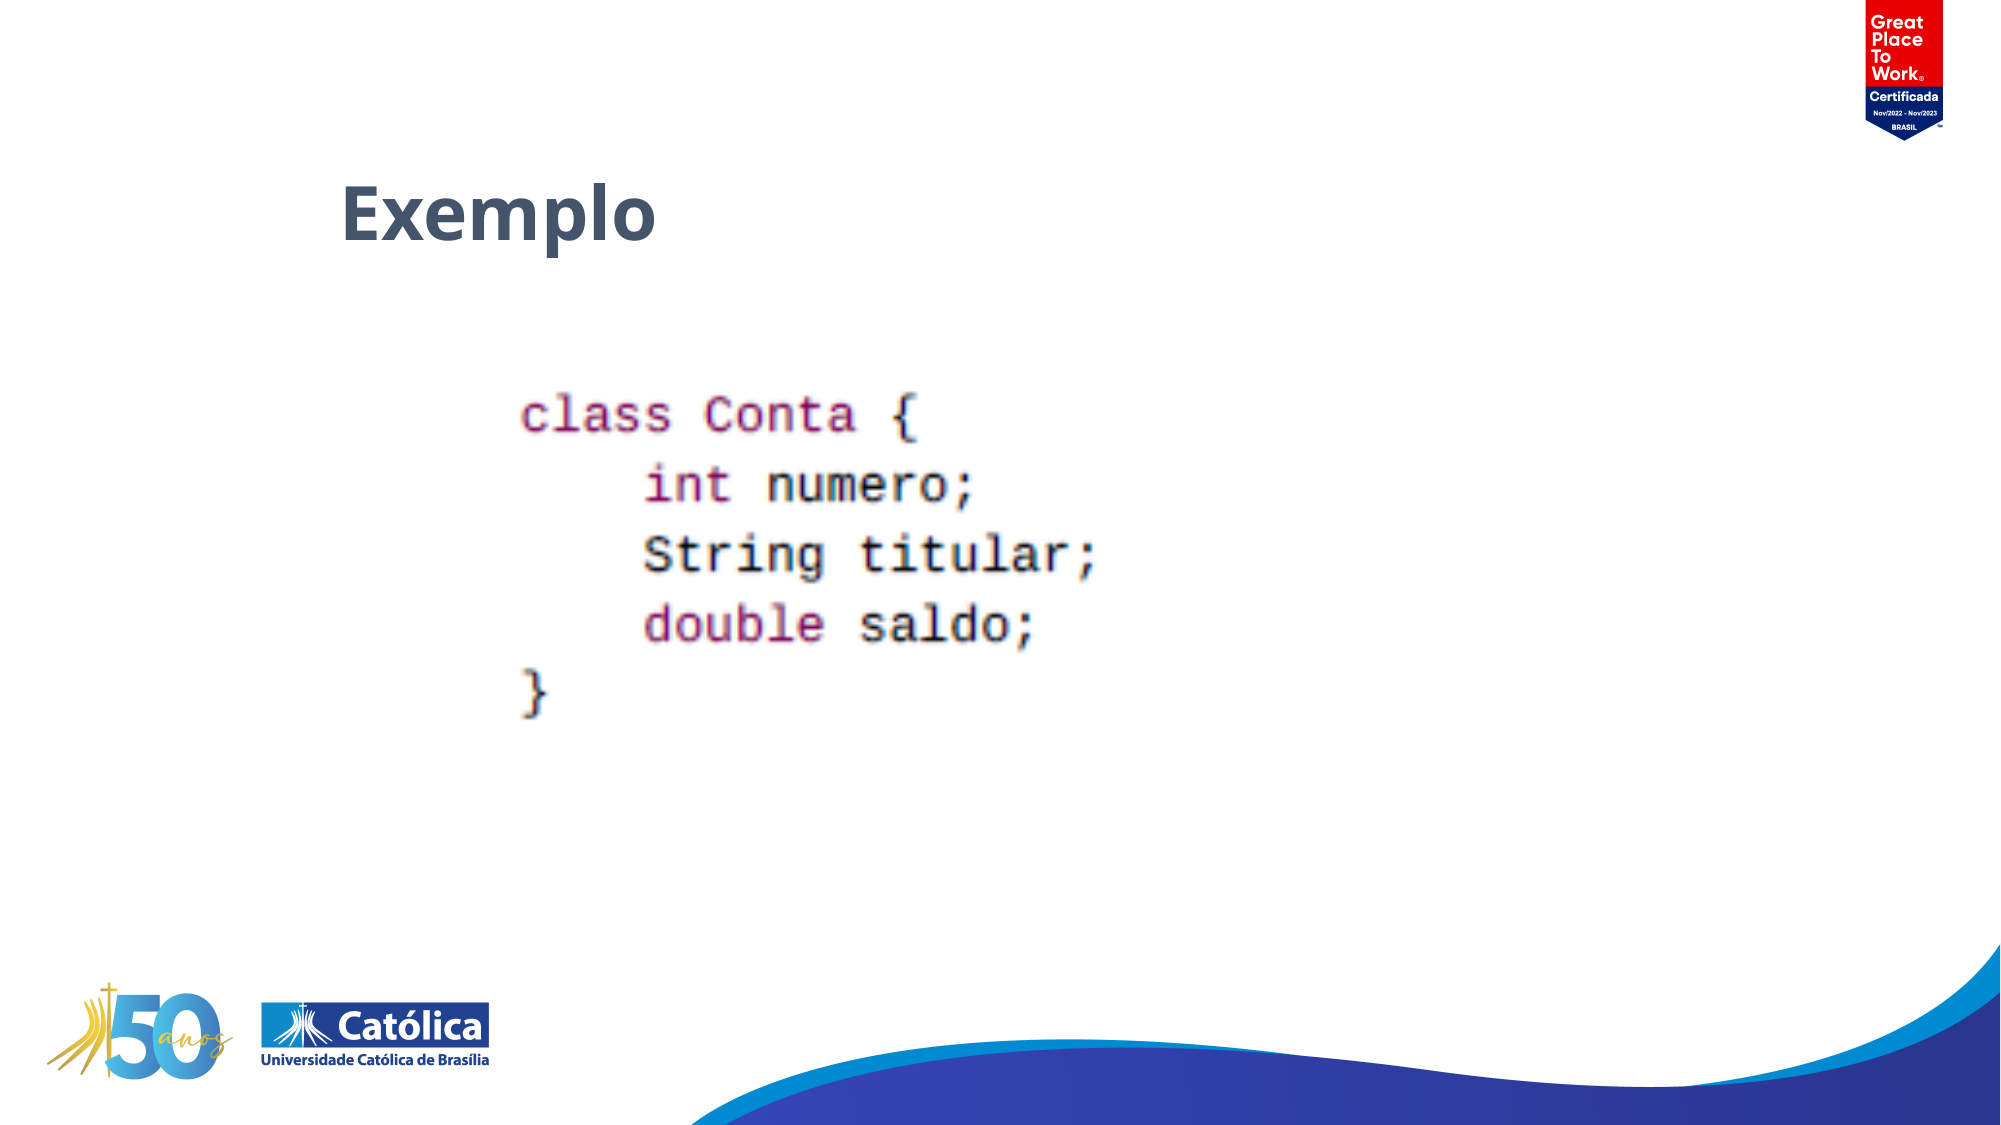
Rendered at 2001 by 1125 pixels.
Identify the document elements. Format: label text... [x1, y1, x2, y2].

picture [0, 0, 2001, 1125]
title Exemplo [324, 152, 1675, 281]
